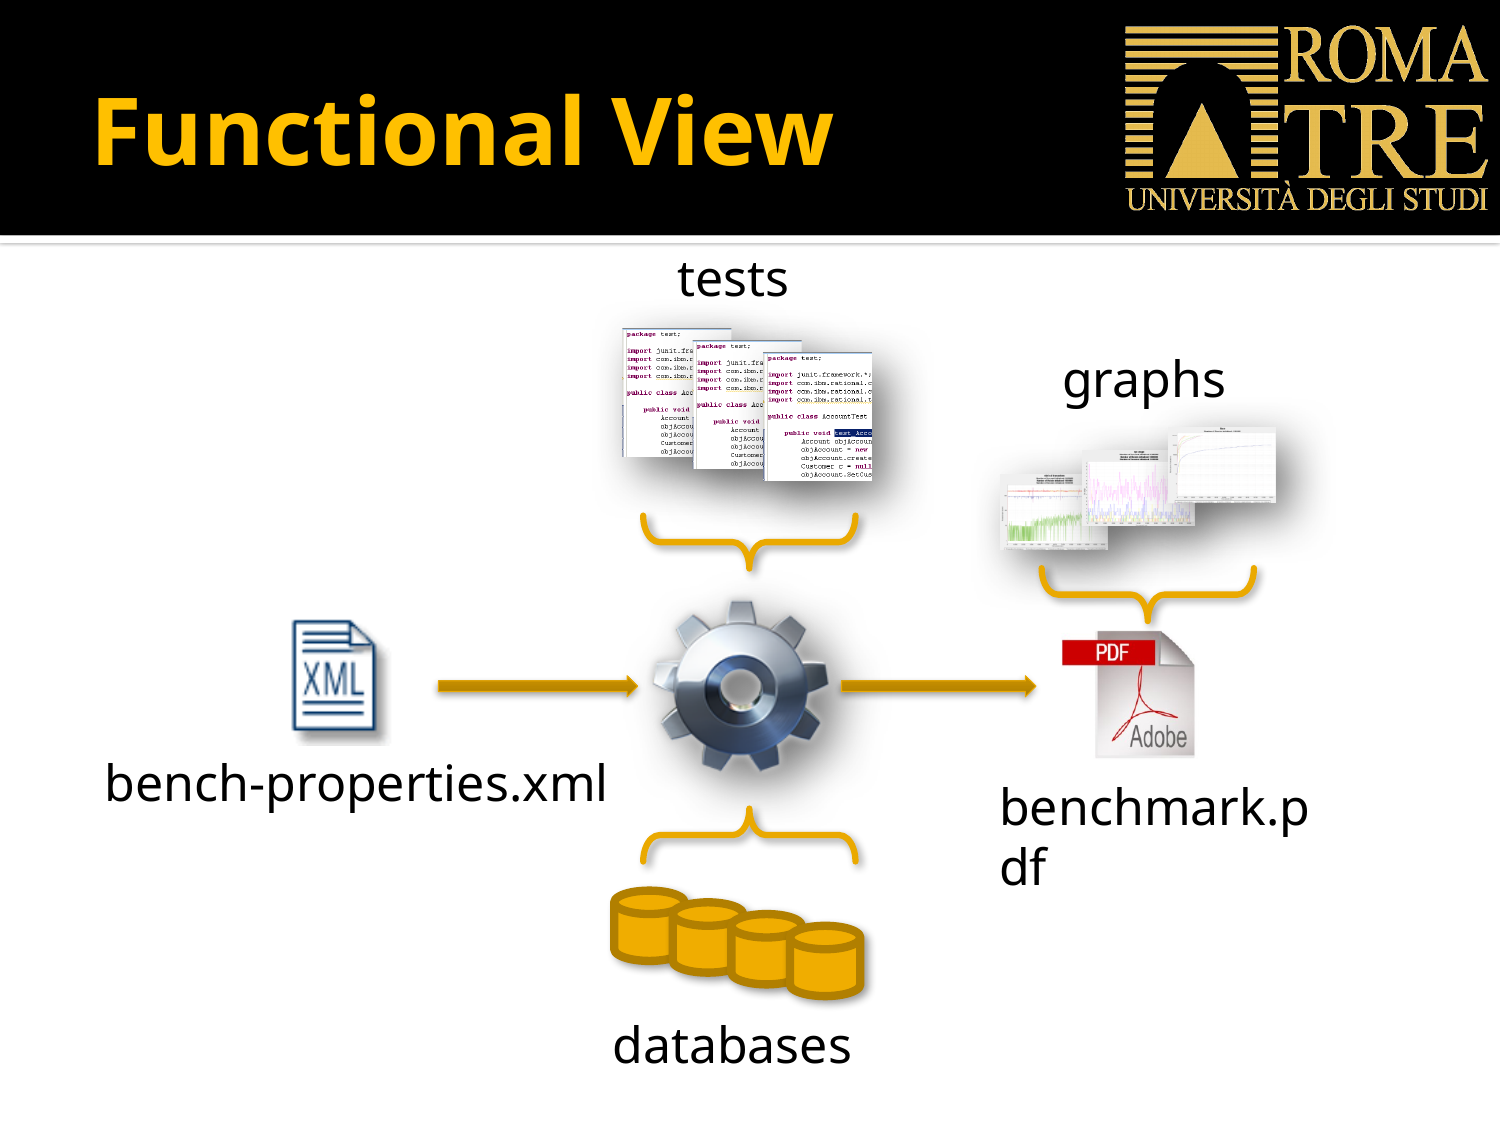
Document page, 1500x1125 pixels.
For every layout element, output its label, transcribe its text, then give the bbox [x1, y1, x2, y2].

text_box [642, 808, 857, 863]
text_box [437, 675, 638, 698]
picture [285, 619, 392, 748]
picture [1047, 630, 1224, 760]
text_box [727, 910, 805, 989]
picture [1000, 427, 1276, 550]
text_box bench-properties.xml [89, 743, 624, 819]
picture [646, 591, 837, 782]
text_box [842, 675, 1037, 698]
text_box graphs [1047, 339, 1241, 415]
text_box [642, 515, 857, 570]
text_box tests [663, 239, 805, 314]
text_box [1041, 567, 1255, 622]
picture [1124, 25, 1489, 211]
text_box [610, 886, 688, 965]
text_box [786, 921, 865, 1001]
picture [622, 328, 872, 481]
text_box databases [597, 1006, 875, 1082]
text_box [668, 898, 747, 977]
title Functional View [75, 25, 1425, 231]
text_box benchmark.pdf [984, 767, 1343, 903]
